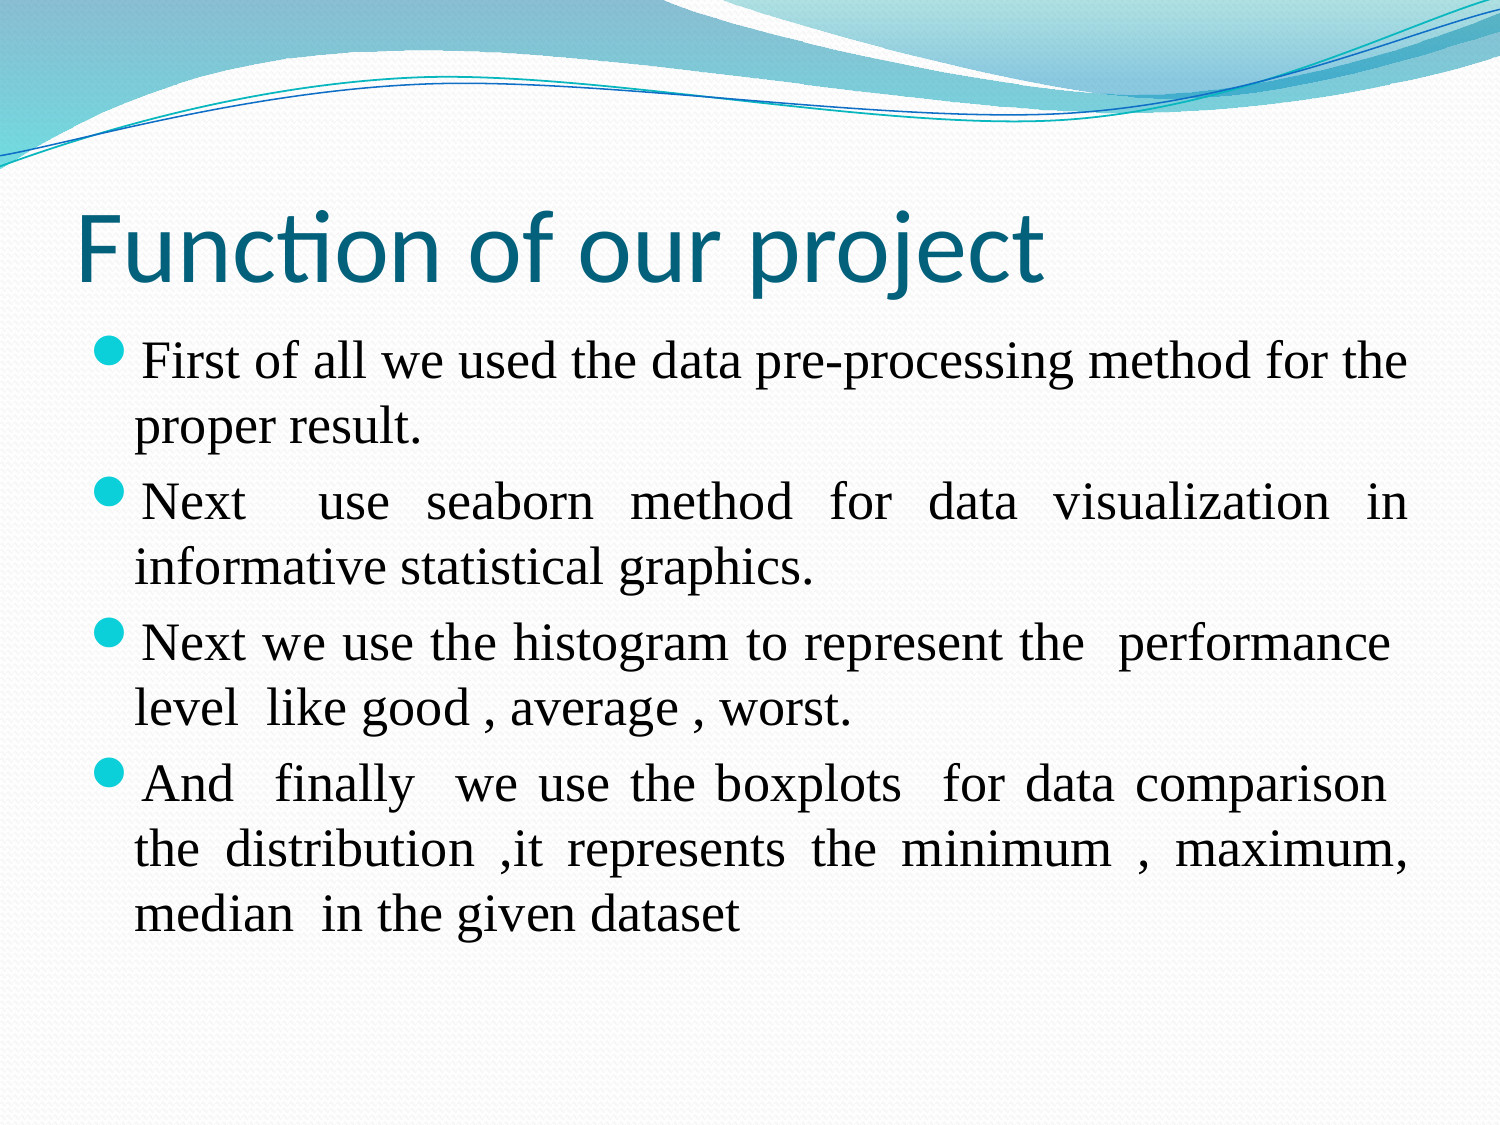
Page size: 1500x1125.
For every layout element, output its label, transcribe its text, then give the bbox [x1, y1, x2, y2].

title Function of our project [75, 115, 1425, 303]
list First of all we used the data pre-processing method for the proper result. Next use seaborn method for data visualization in informative statistical graphics. Next we use the histogram to represent the performance level like good , average , worst. And finally we use the boxplots for data comparison the distribution ,it represents the minimum , maximum, median in the given dataset [75, 317, 1425, 1038]
